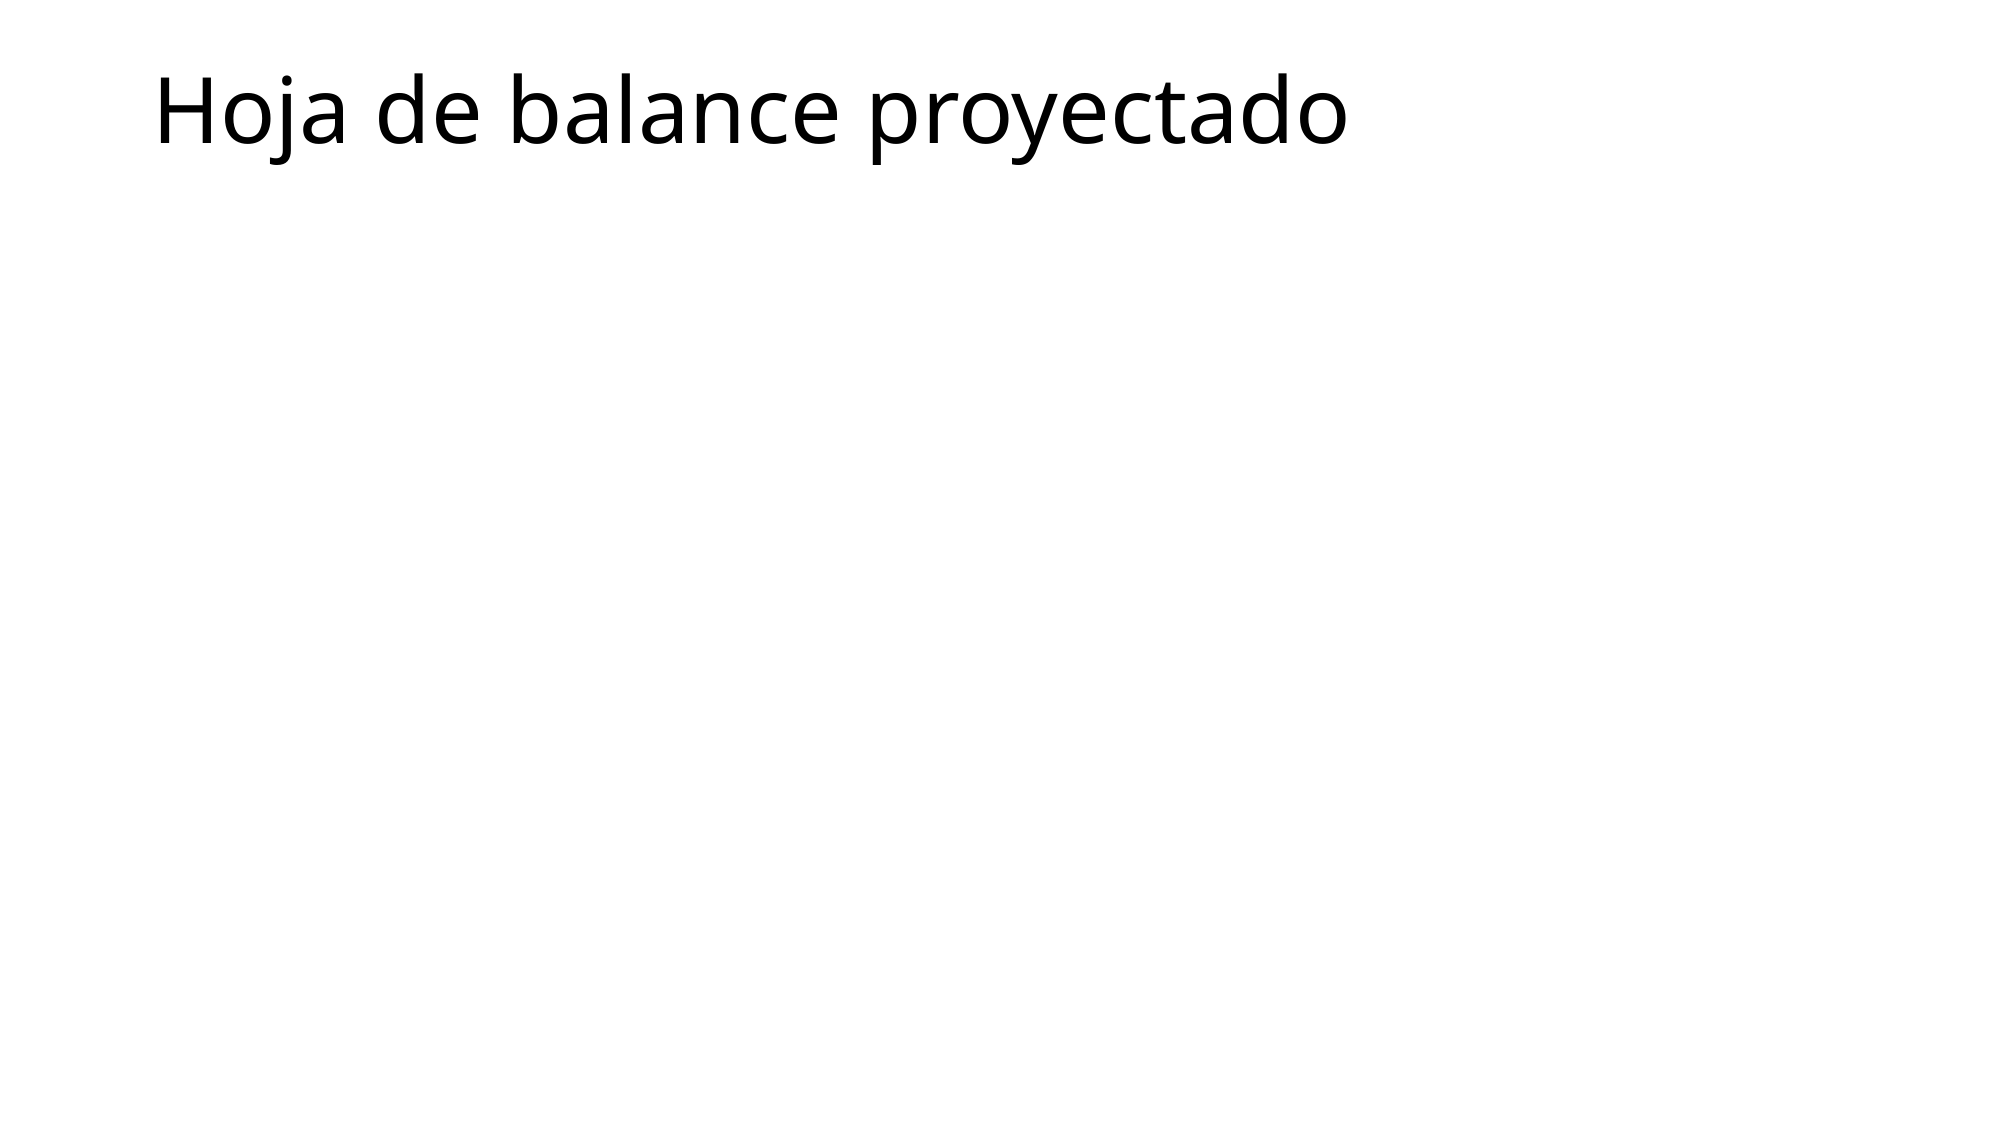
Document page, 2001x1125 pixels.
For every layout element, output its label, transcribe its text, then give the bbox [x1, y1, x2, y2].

title Hoja de balance proyectado [137, 59, 1863, 278]
